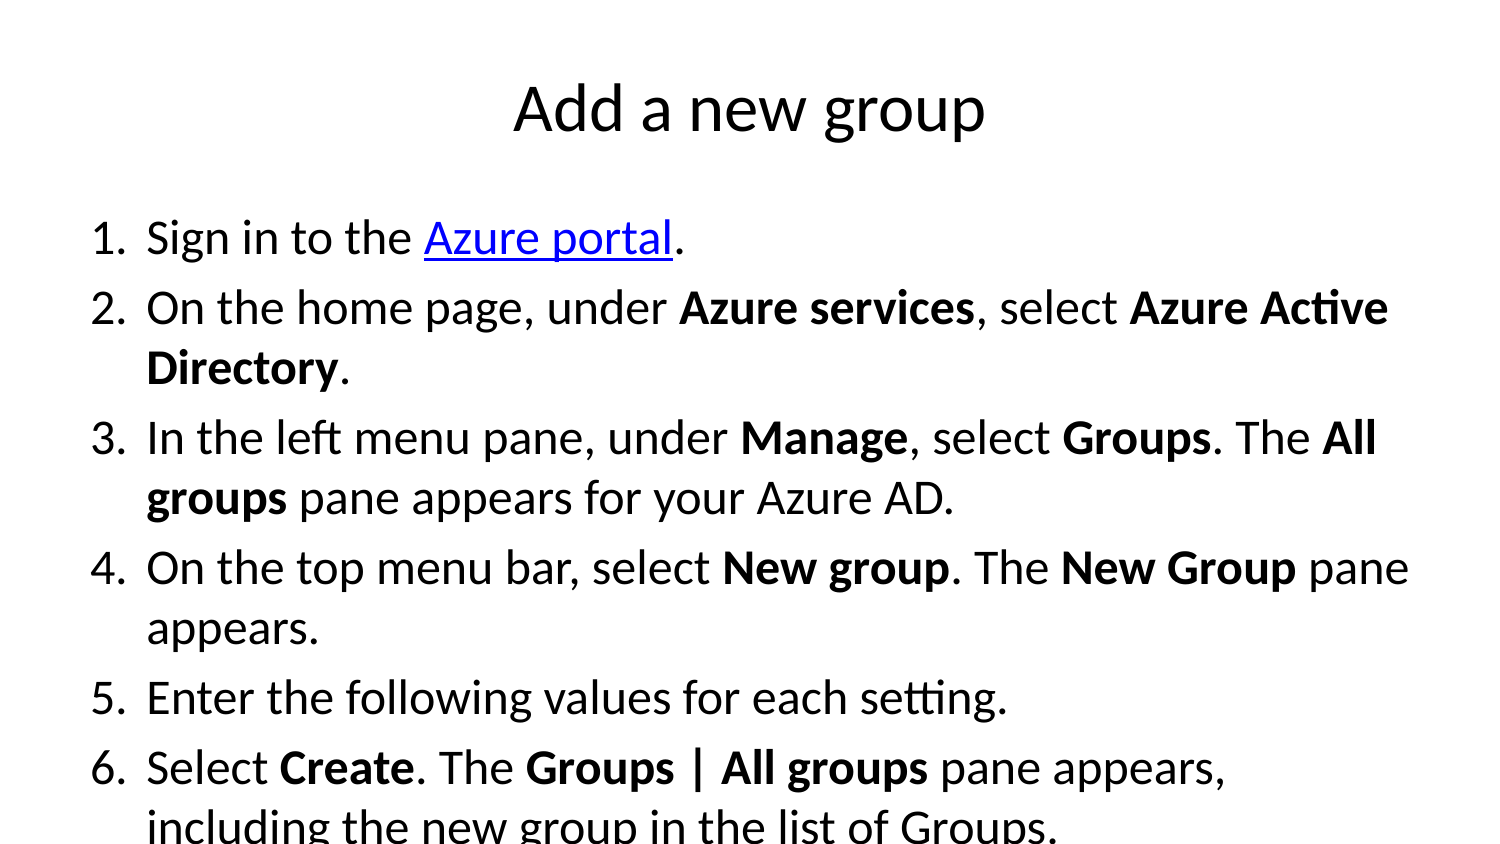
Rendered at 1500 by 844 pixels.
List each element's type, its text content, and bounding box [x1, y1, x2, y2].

title Add a new group [75, 33, 1425, 175]
list Sign in to the Azure portal. On the home page, under Azure services, select Azure Active Directory. In the left menu pane, under Manage, select Groups. The All groups pane appears for your Azure AD. On the top menu bar, select New group. The New Group pane appears. Enter the following values for each setting. Select Create. The Groups | All groups pane appears, including the new group in the list of Groups. [75, 196, 1425, 754]
